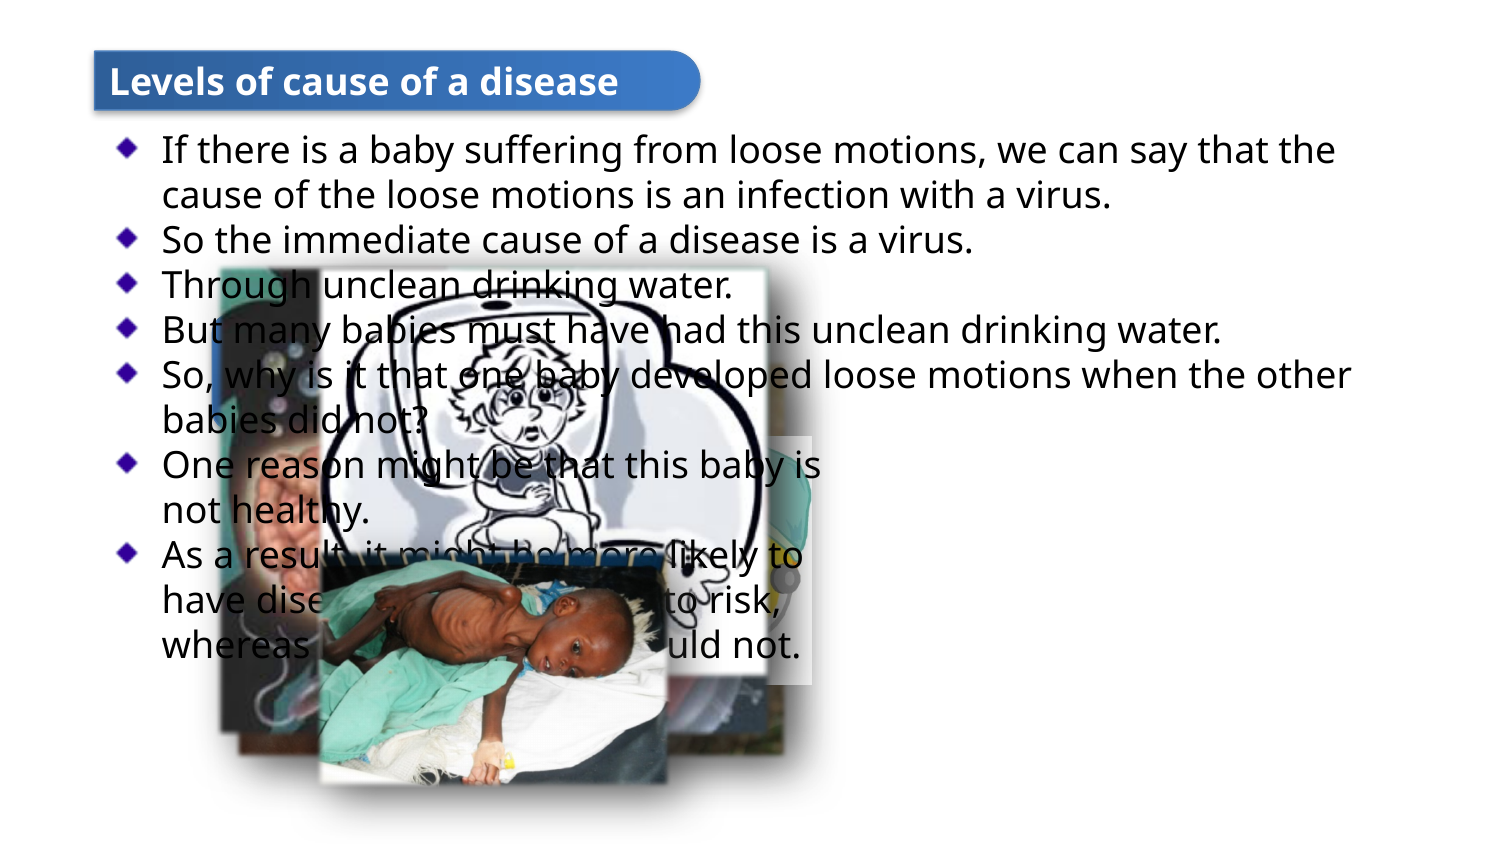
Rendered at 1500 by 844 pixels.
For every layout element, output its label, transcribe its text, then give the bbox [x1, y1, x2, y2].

text_box If there is a baby suffering from loose motions, we can say that the cause of the loose motions is an infection with a virus. So the immediate cause of a disease is a virus. Through unclean drinking water. But many babies must have had this unclean drinking water. So, why is it that one baby developed loose motions when the other babies did not? One reason might be that this baby is not healthy. As a result, it might be more likely to have disease when exposed to risk, whereas healthier babies would not. [99, 118, 1397, 674]
picture [114, 270, 141, 297]
picture [114, 135, 141, 162]
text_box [775, 314, 812, 686]
picture [114, 225, 141, 252]
picture [114, 315, 141, 342]
picture [114, 540, 141, 567]
picture [114, 360, 141, 387]
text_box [93, 49, 701, 111]
picture [114, 450, 141, 477]
picture [215, 262, 788, 789]
